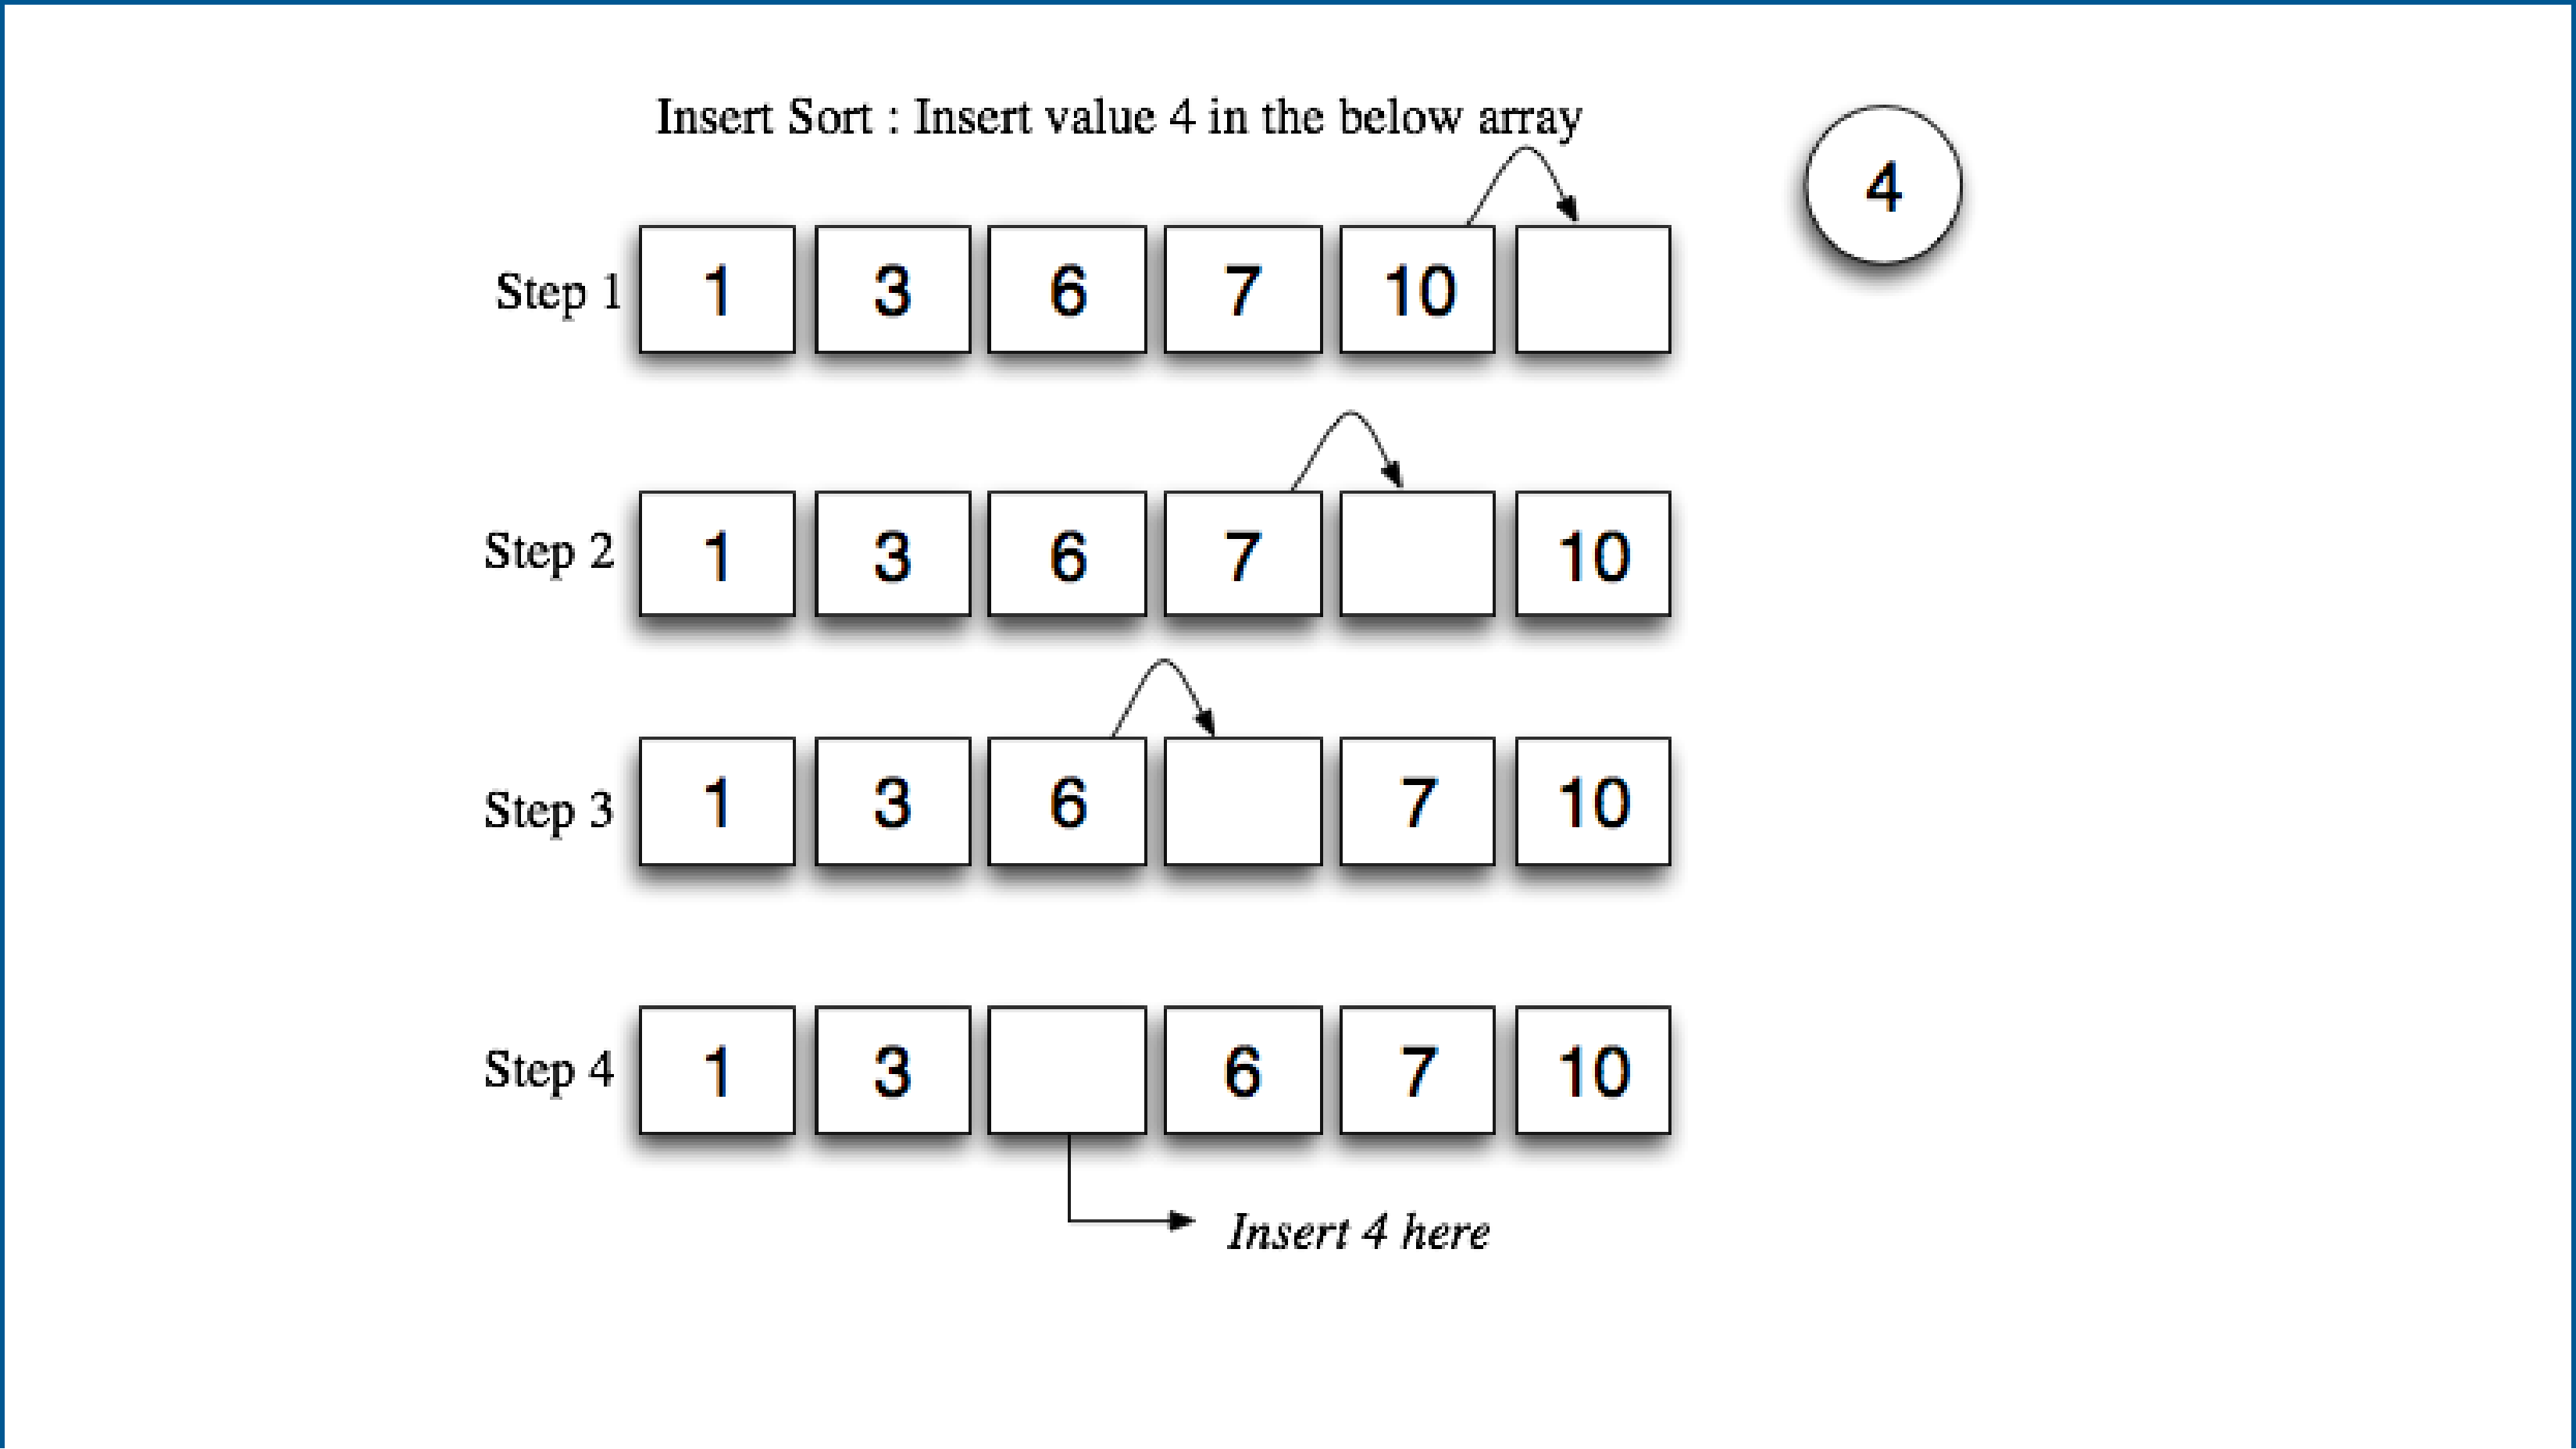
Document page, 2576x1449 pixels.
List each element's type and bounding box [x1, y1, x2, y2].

picture [438, 50, 2021, 1291]
